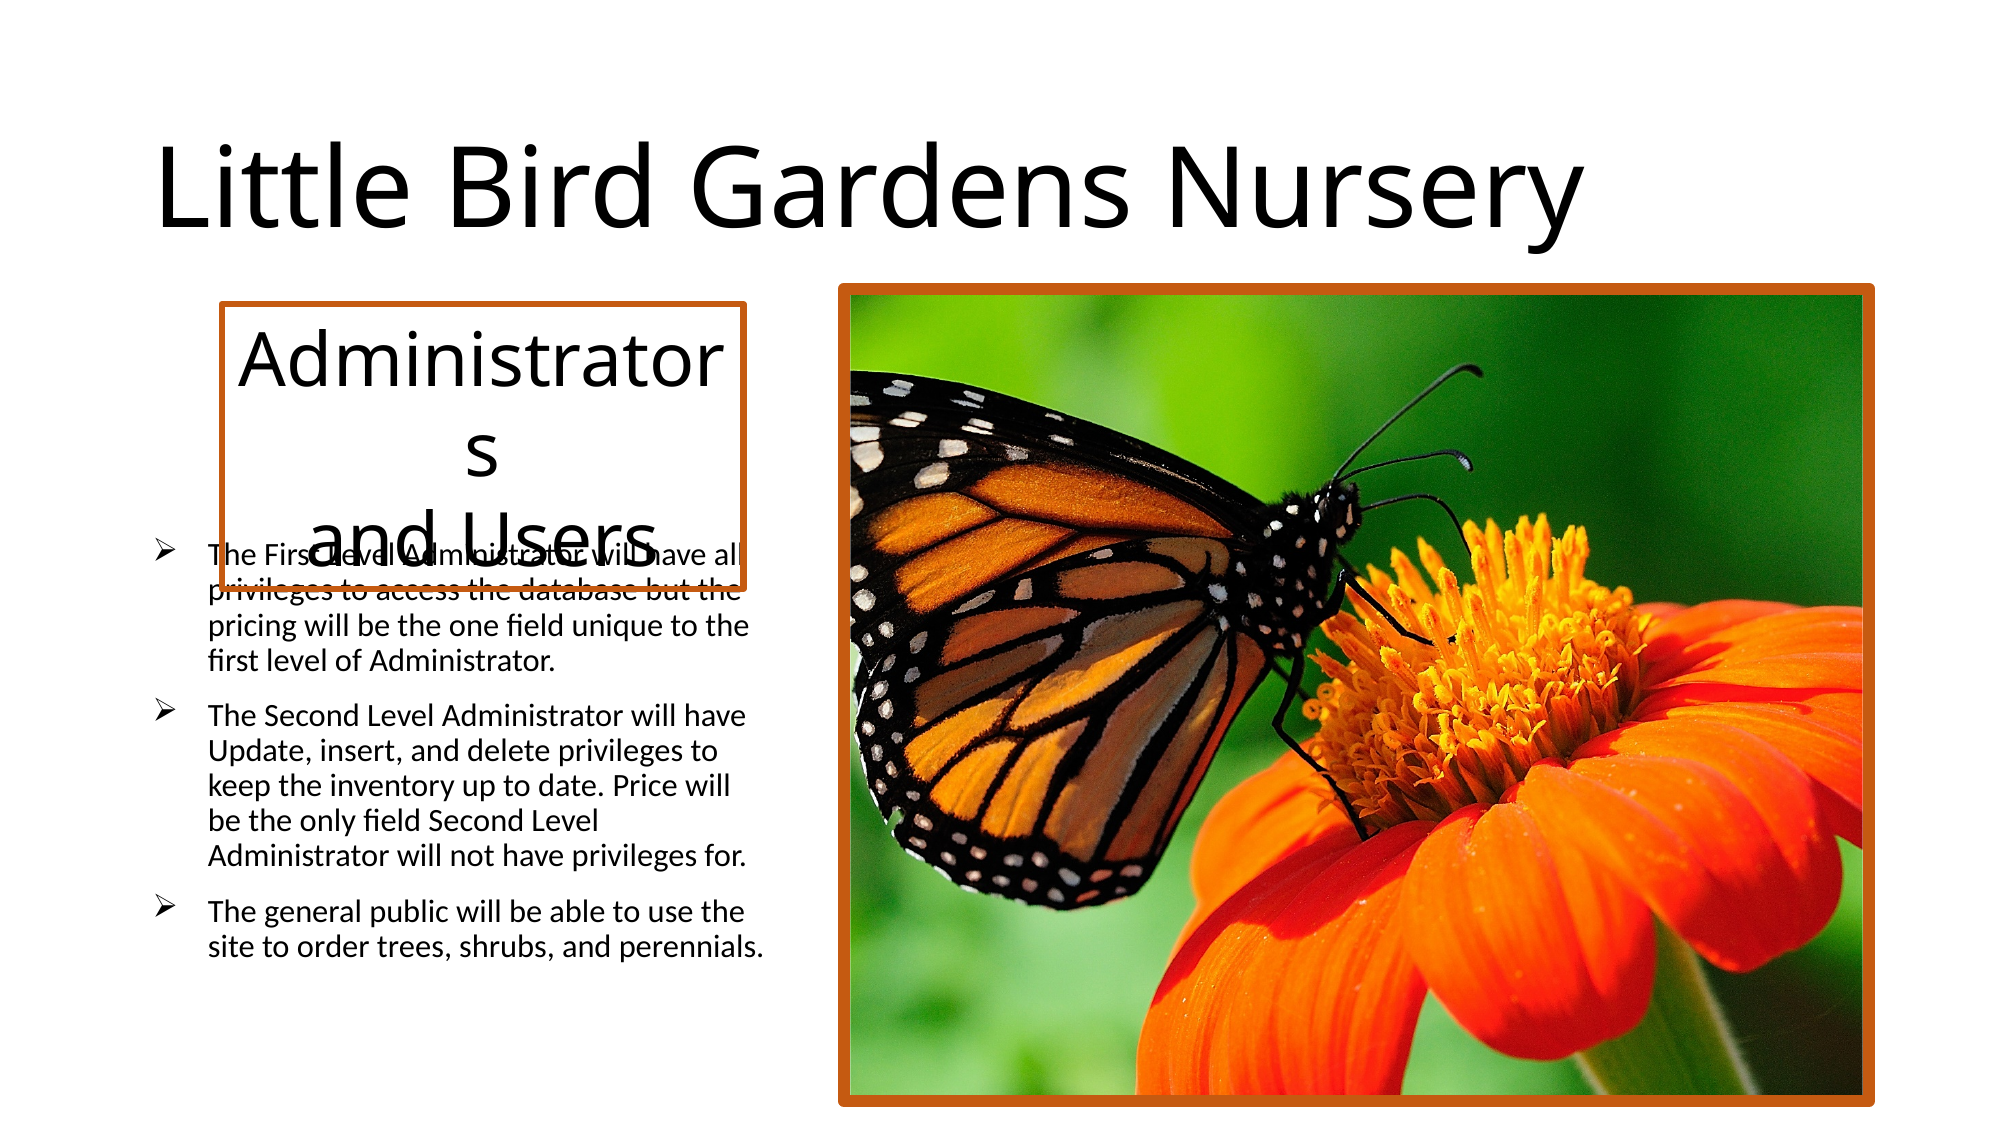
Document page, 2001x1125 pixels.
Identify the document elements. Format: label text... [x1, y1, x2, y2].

text_box Administrators and Users [221, 304, 744, 589]
picture [850, 295, 1863, 1095]
list The First Level Administrator will have all privileges to access the database but the pricing will be the one field unique to the first level of Administrator. The Second Level Administrator will have Update, insert, and delete privileges to keep the inventory up to date. Price will be the only field Second Level Administrator will not have privileges for. The general public will be able to use the site to order trees, shrubs, and perennials. [137, 530, 783, 1008]
title Little Bird Gardens Nursery [137, 97, 1612, 260]
